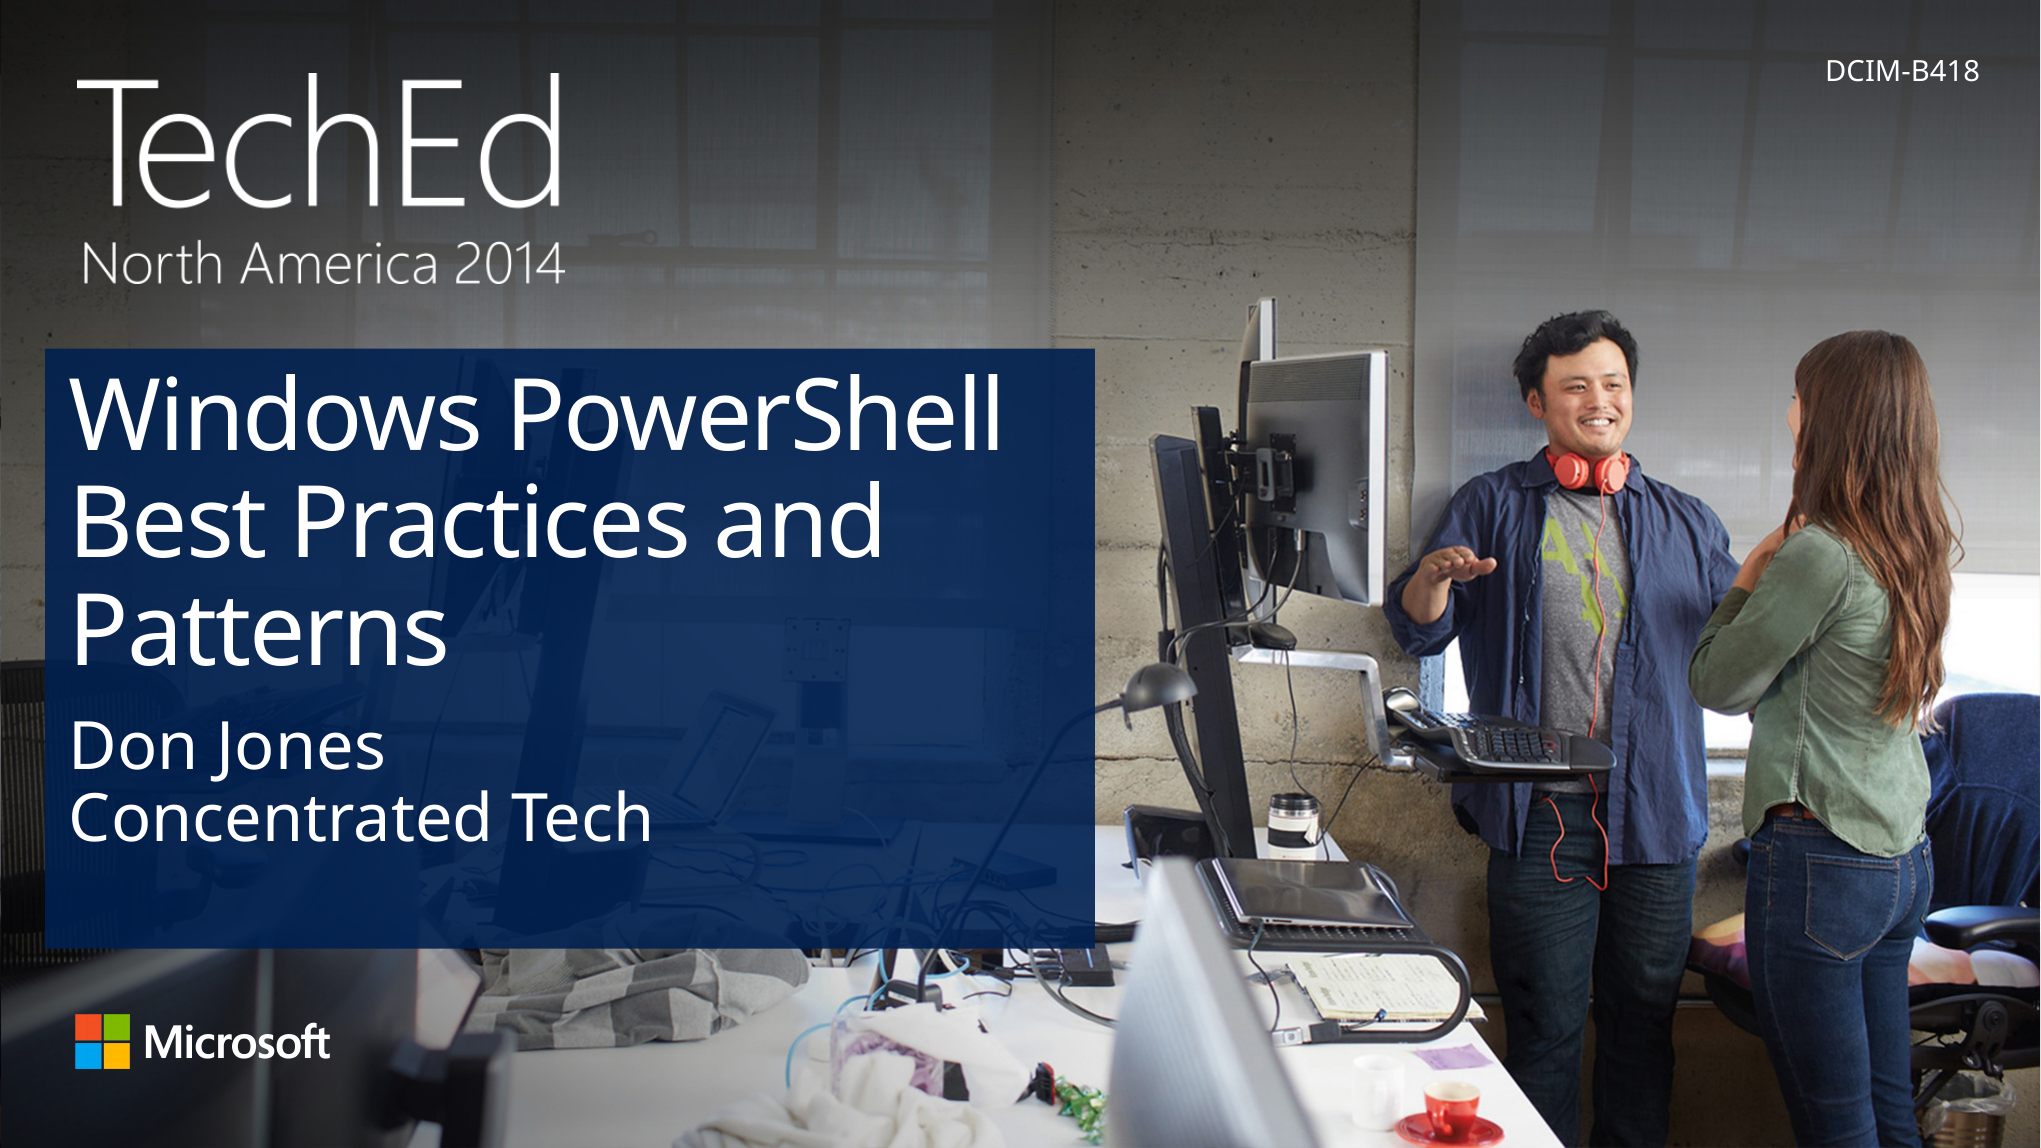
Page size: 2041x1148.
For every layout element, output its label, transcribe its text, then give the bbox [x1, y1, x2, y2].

picture [0, 0, 2041, 1148]
text_box DCIM-B418 [1695, 48, 1995, 111]
title Windows PowerShell Best Practices and Patterns [44, 348, 1095, 694]
list Don Jones Concentrated Tech [45, 693, 1096, 949]
